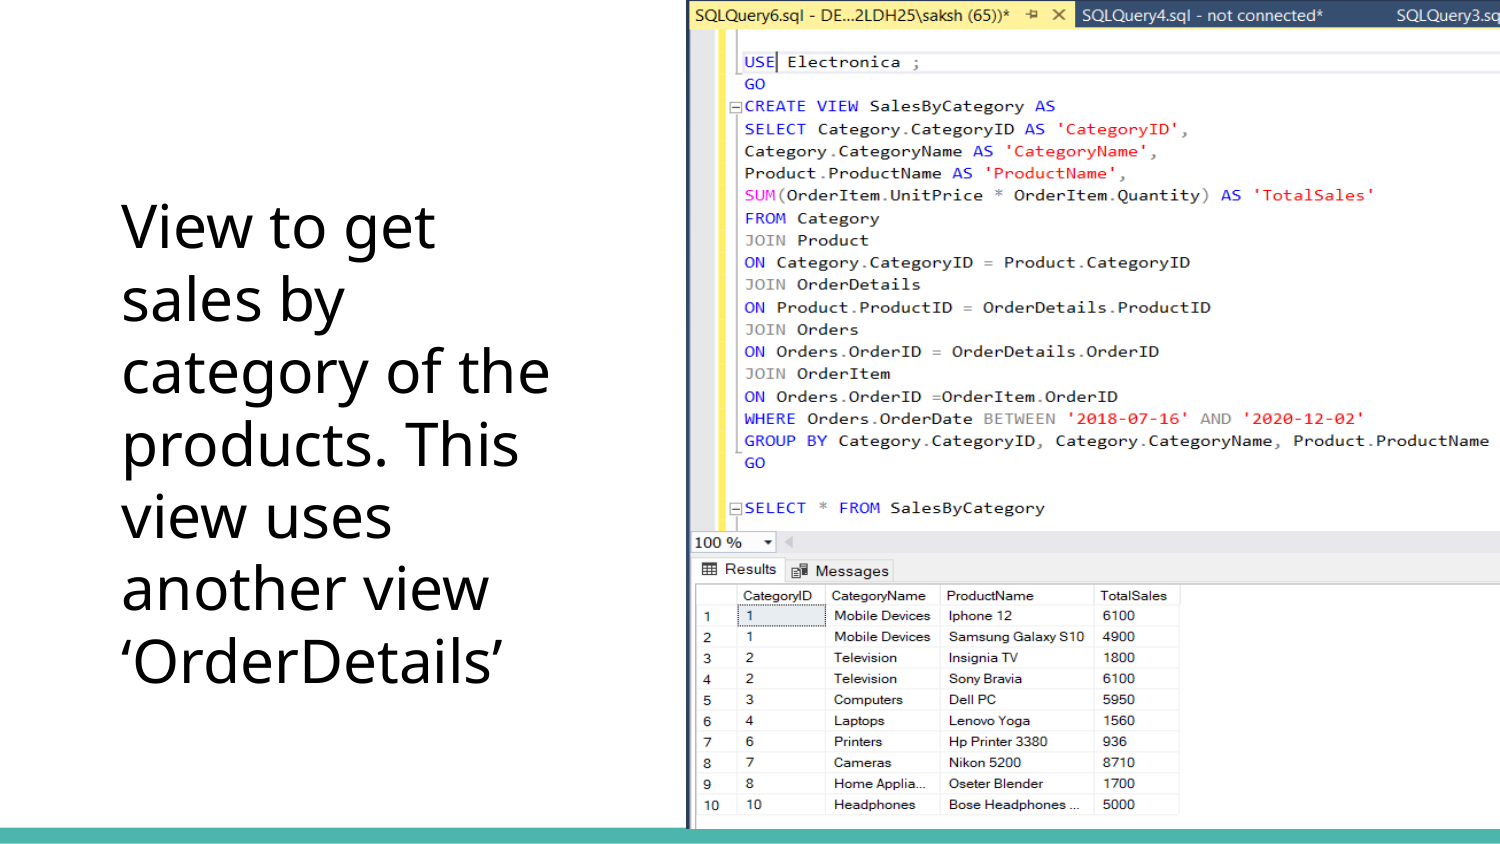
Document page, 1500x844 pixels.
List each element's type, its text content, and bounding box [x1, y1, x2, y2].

text_box View to get sales by category of the products. This view uses another view ‘OrderDetails’ [106, 173, 589, 671]
picture [686, 0, 1500, 830]
